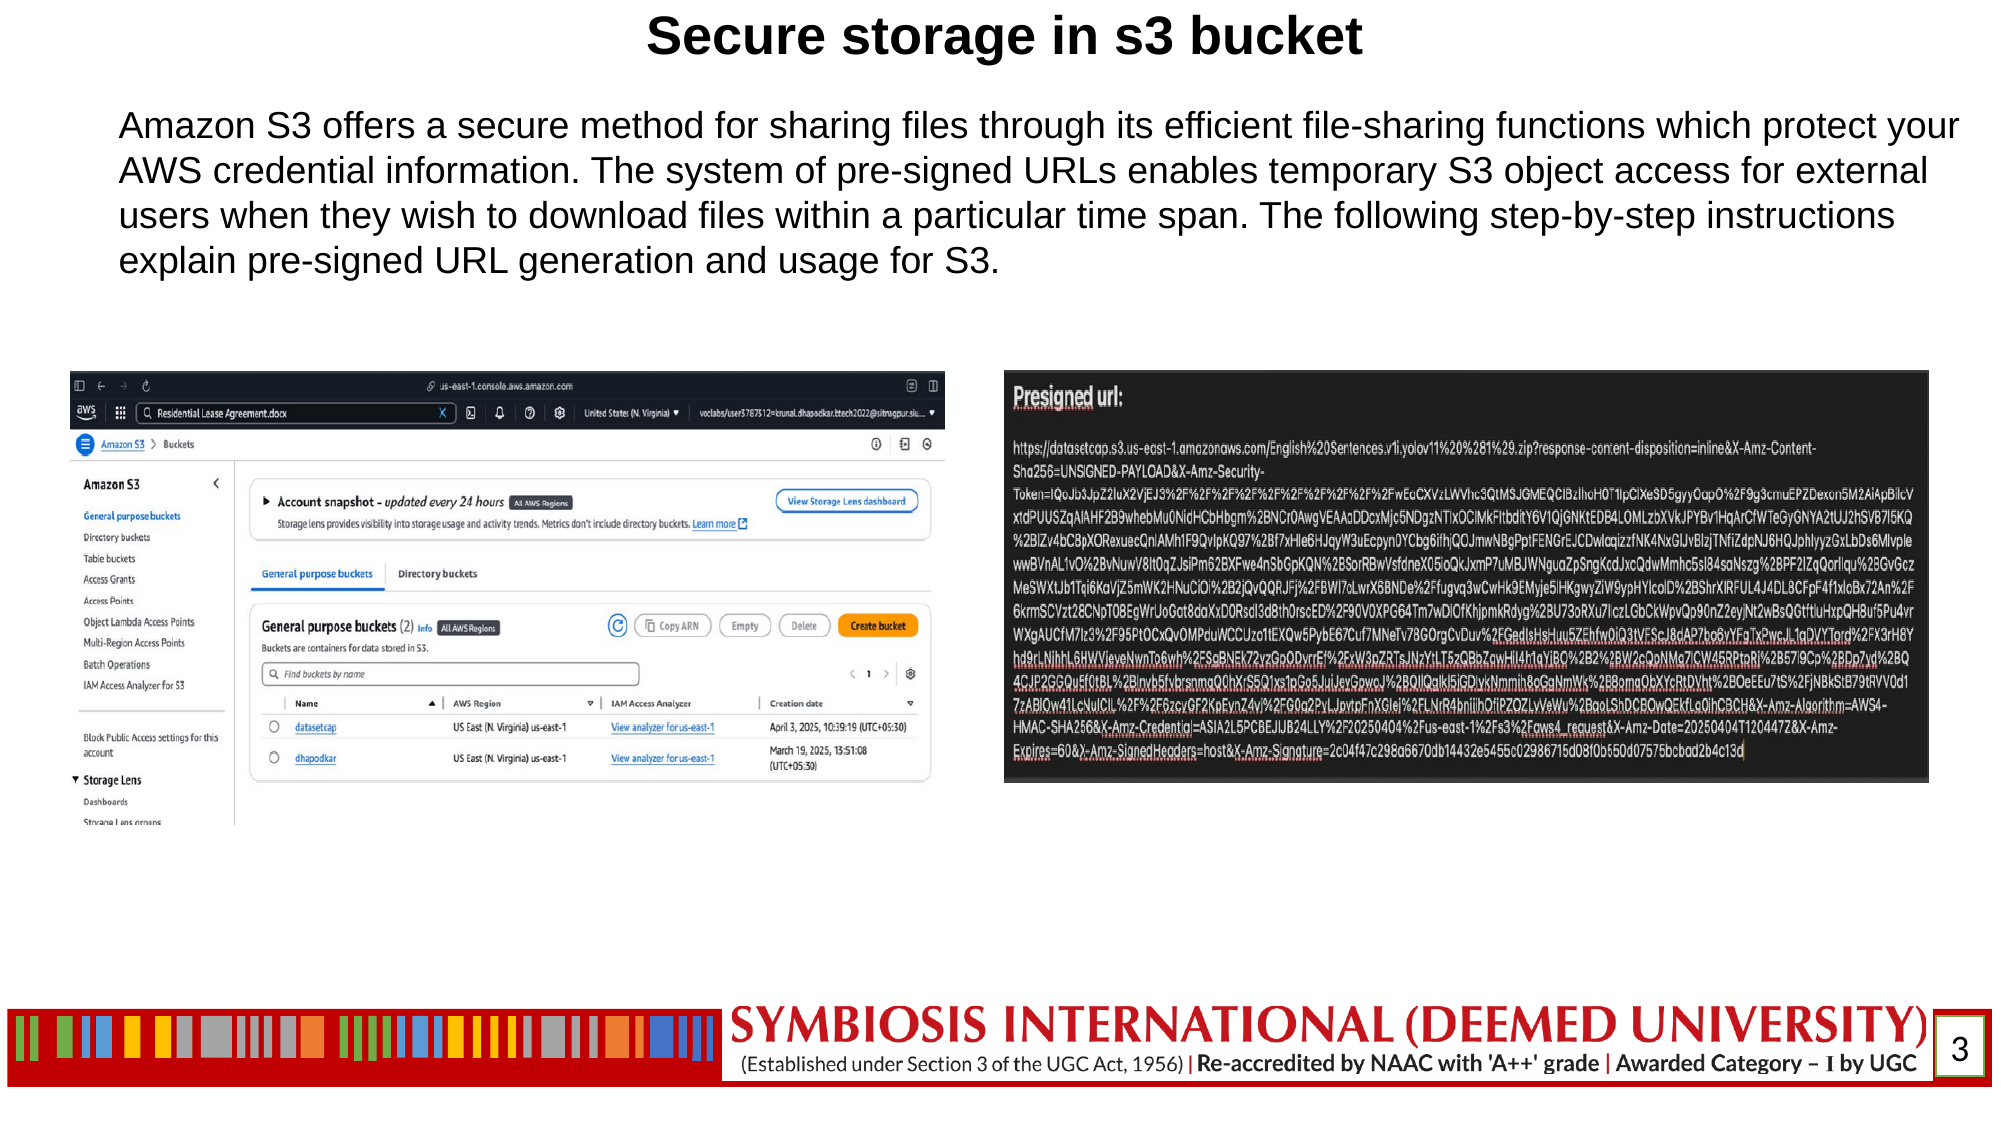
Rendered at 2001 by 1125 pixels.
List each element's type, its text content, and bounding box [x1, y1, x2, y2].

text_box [15, 1015, 713, 1061]
text_box Amazon S3 offers a secure method for sharing files through its efficient file-sharing functions which protect your AWS credential information. The system of pre-signed URLs enables temporary S3 object access for external users when they wish to download files within a particular time span. The following step-by-step instructions explain pre-signed URL generation and usage for S3. [103, 93, 1979, 288]
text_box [7, 1008, 1992, 1087]
picture [1004, 366, 1932, 788]
title Secure storage in s3 bucket [260, 0, 1722, 93]
picture [70, 370, 981, 825]
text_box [722, 1003, 1932, 1080]
